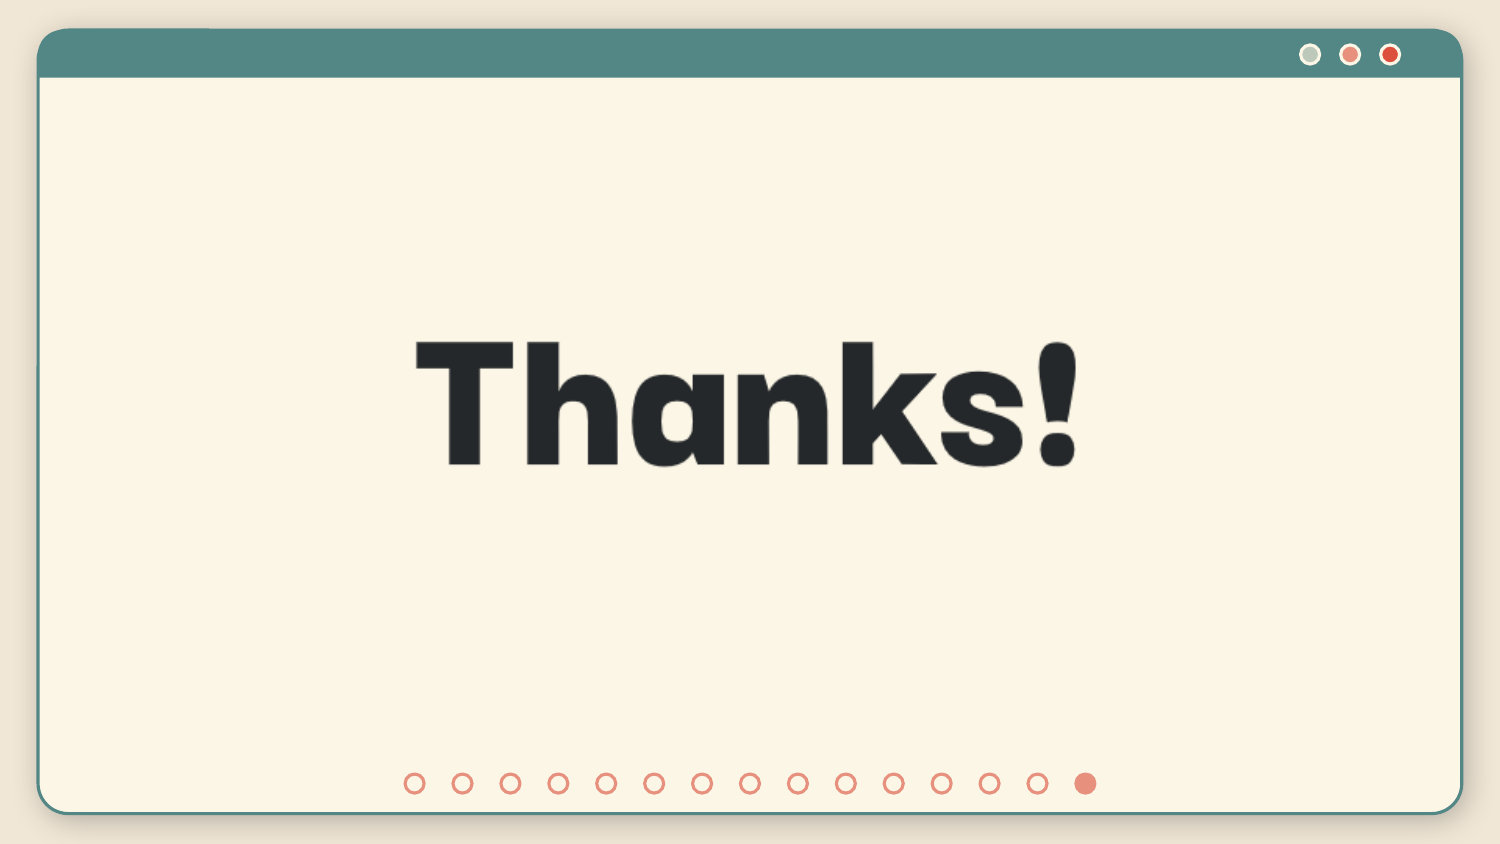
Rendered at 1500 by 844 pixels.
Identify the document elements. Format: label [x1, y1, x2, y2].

picture [345, 306, 1155, 537]
text_box [404, 773, 1096, 794]
